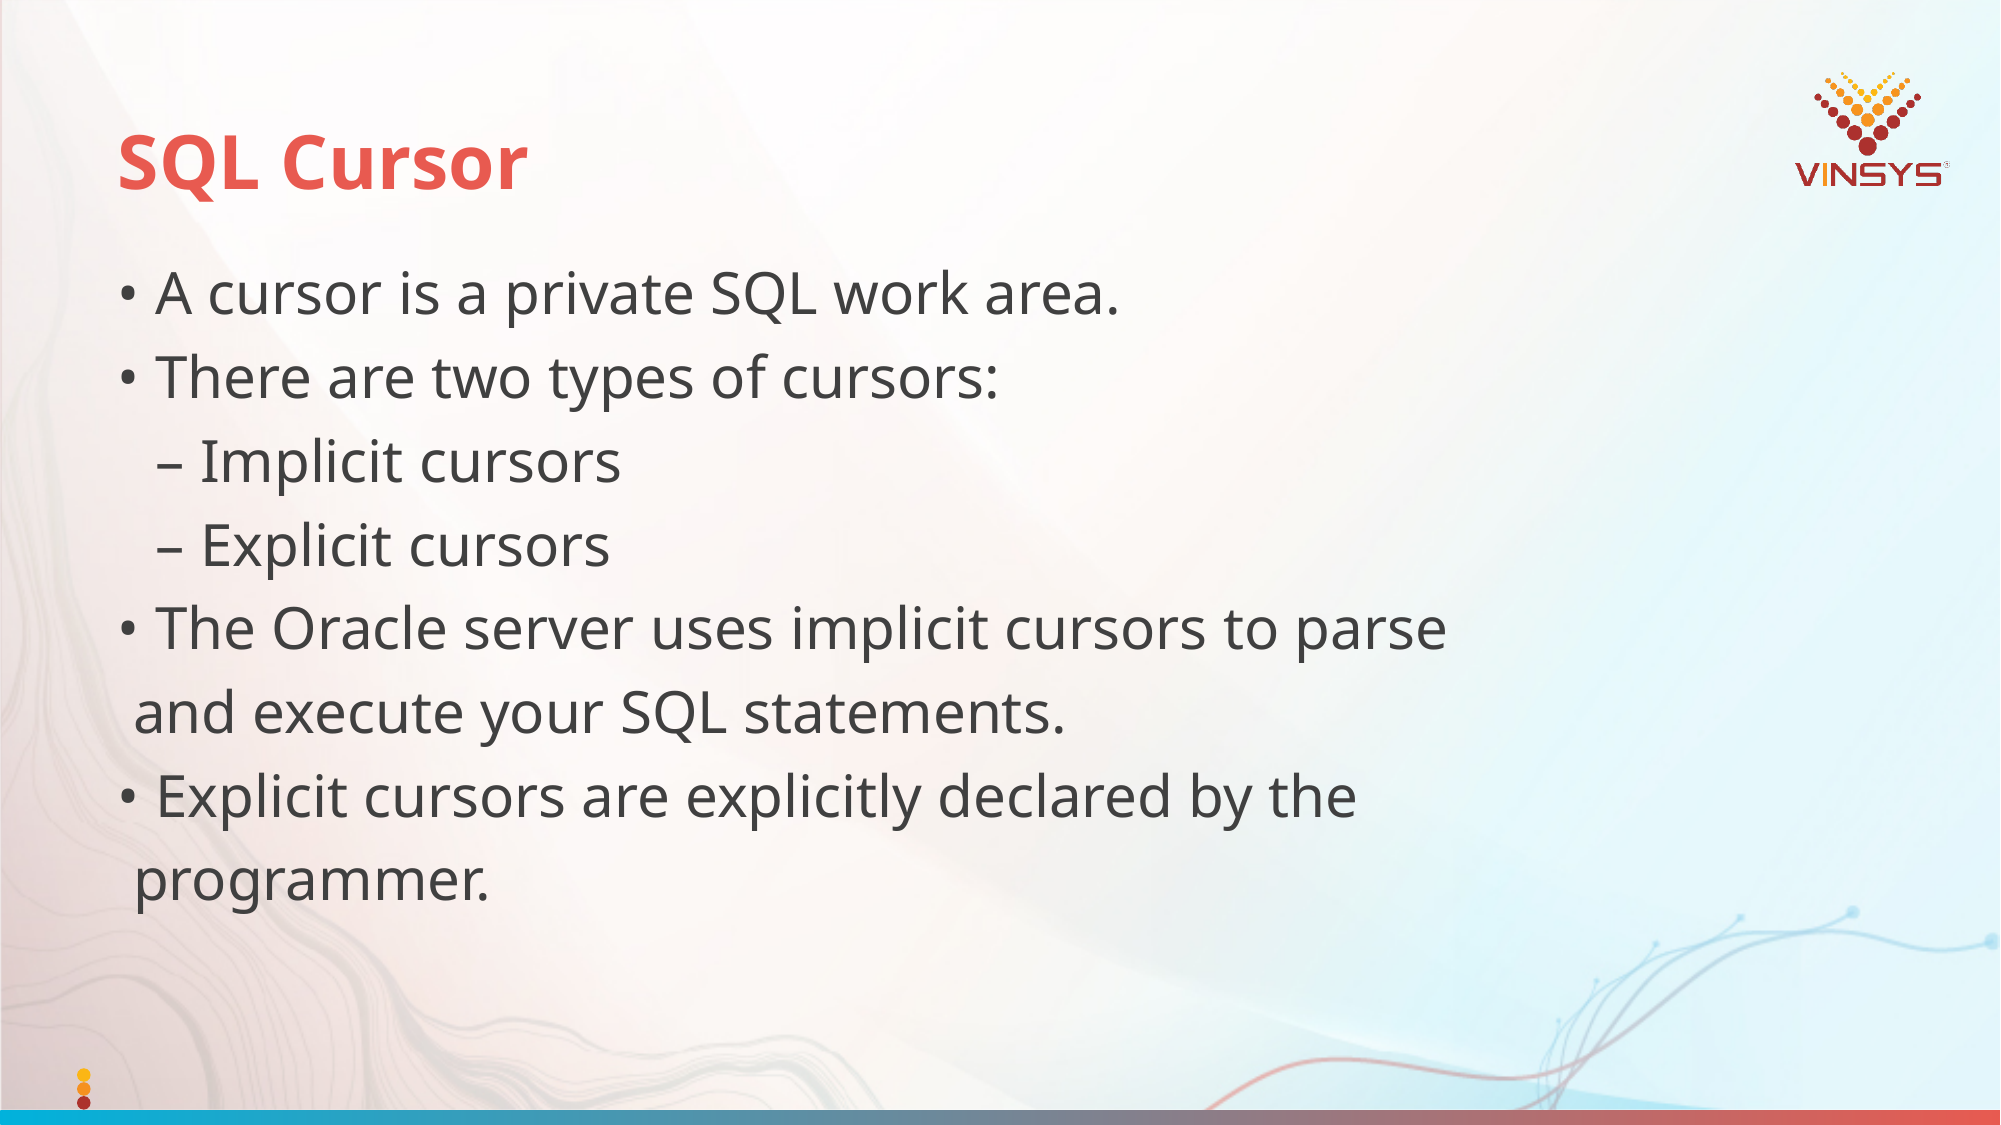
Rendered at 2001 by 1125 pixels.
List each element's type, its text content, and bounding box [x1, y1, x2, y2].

list • A cursor is a private SQL work area. • There are two types of cursors: – Implicit cursors – Explicit cursors • The Oracle server uses implicit cursors to parse and execute your SQL statements. • Explicit cursors are explicitly declared by the programmer. [103, 257, 1917, 972]
picture [0, 0, 2000, 1110]
title SQL Cursor [103, 117, 1917, 229]
